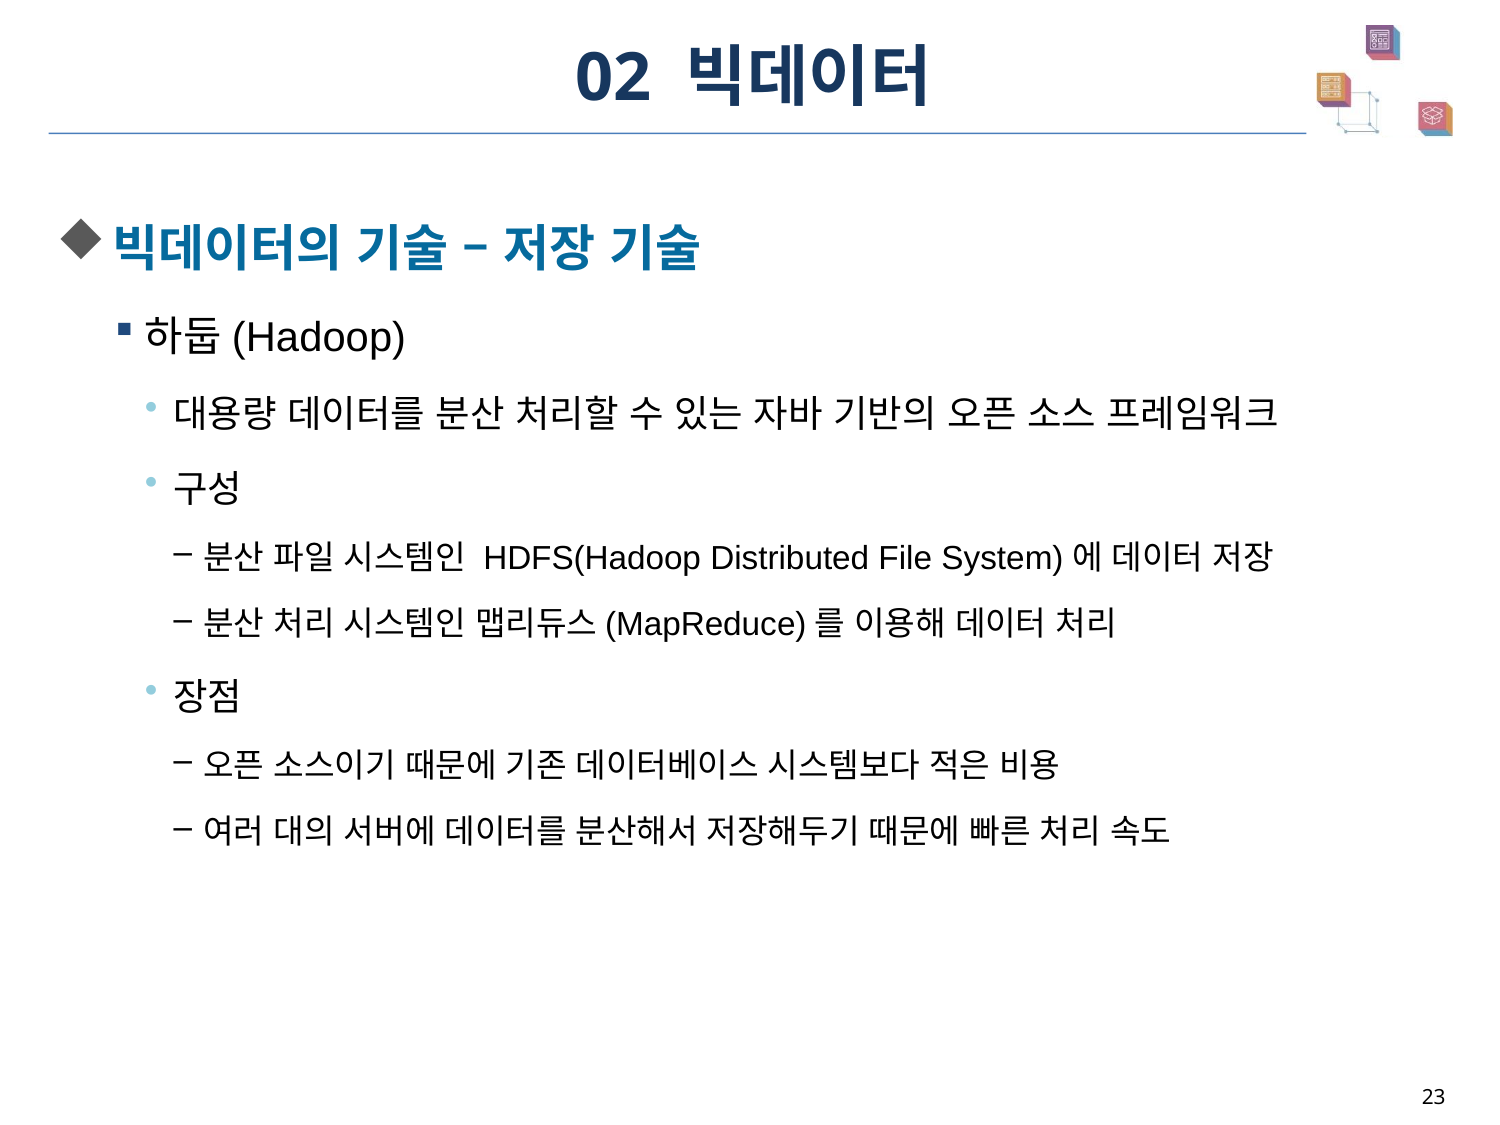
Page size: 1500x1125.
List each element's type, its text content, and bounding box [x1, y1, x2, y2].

list 빅데이터의 기술 – 저장 기술 하둡(Hadoop) 대용량 데이터를 분산 처리할 수 있는 자바 기반의 오픈 소스 프레임워크 구성 분산 파일 시스템인 HDFS(Hadoop Distributed File System)에 데이터 저장 분산 처리 시스템인 맵리듀스(MapReduce)를 이용해 데이터 처리 장점 오픈 소스이기 때문에 기존 데이터베이스 시스템보다 적은 비용 여러 대의 서버에 데이터를 분산해서 저장해두기 때문에 빠른 처리 속도 [41, 178, 1474, 1088]
picture [1316, 123, 1453, 138]
title 02 빅데이터 [48, 25, 1459, 123]
